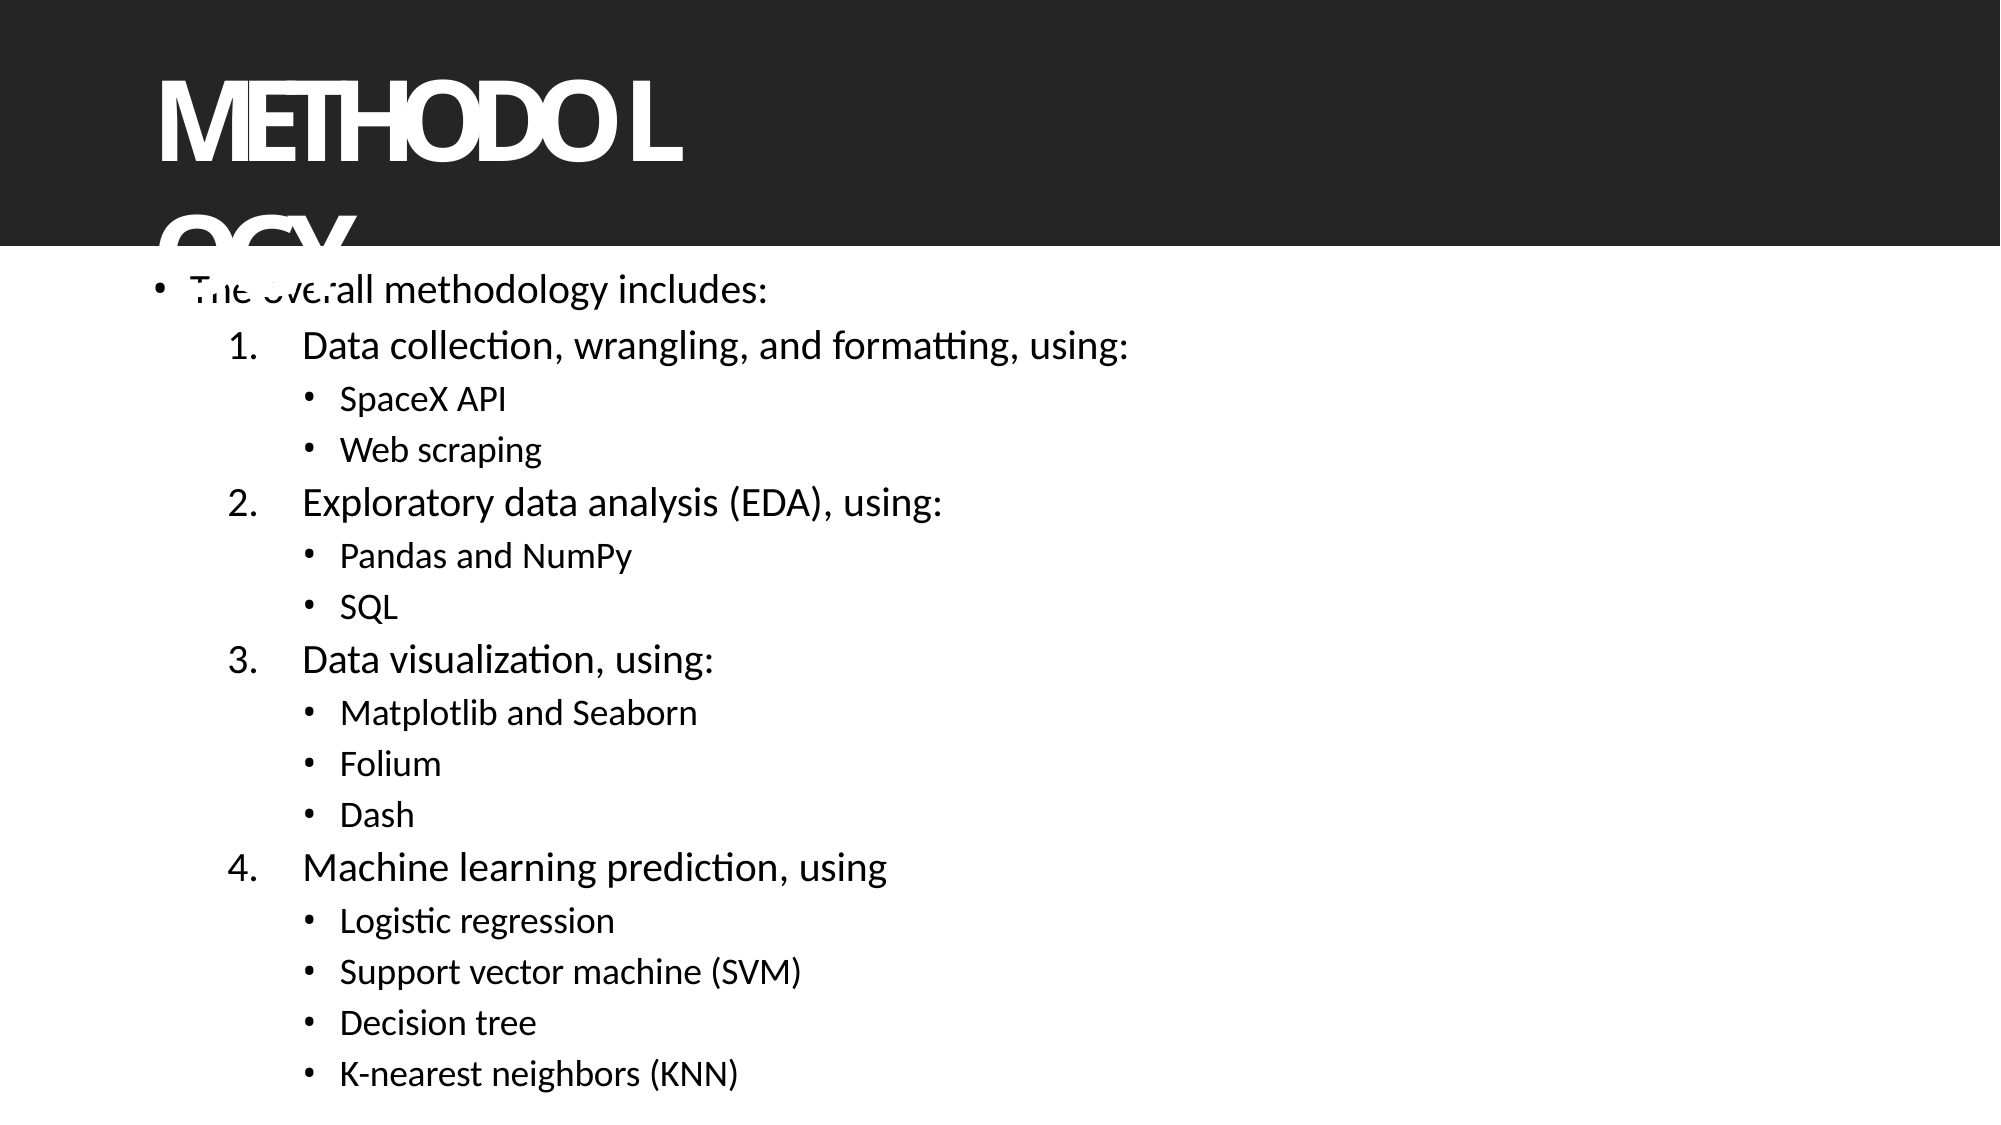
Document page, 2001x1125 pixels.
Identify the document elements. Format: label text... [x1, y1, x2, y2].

text_box The overall methodology includes: Data collection, wrangling, and formatting, using: SpaceX API Web scraping Exploratory data analysis (EDA), using: Pandas and NumPy SQL Data visualization, using: Matplotlib and Seaborn Folium Dash Machine learning prediction, using Logistic regression Support vector machine (SVM) Decision tree K-nearest neighbors (KNN) [150, 254, 1137, 1095]
text_box [0, 0, 2000, 246]
title METHODOLOGY [150, 47, 759, 320]
